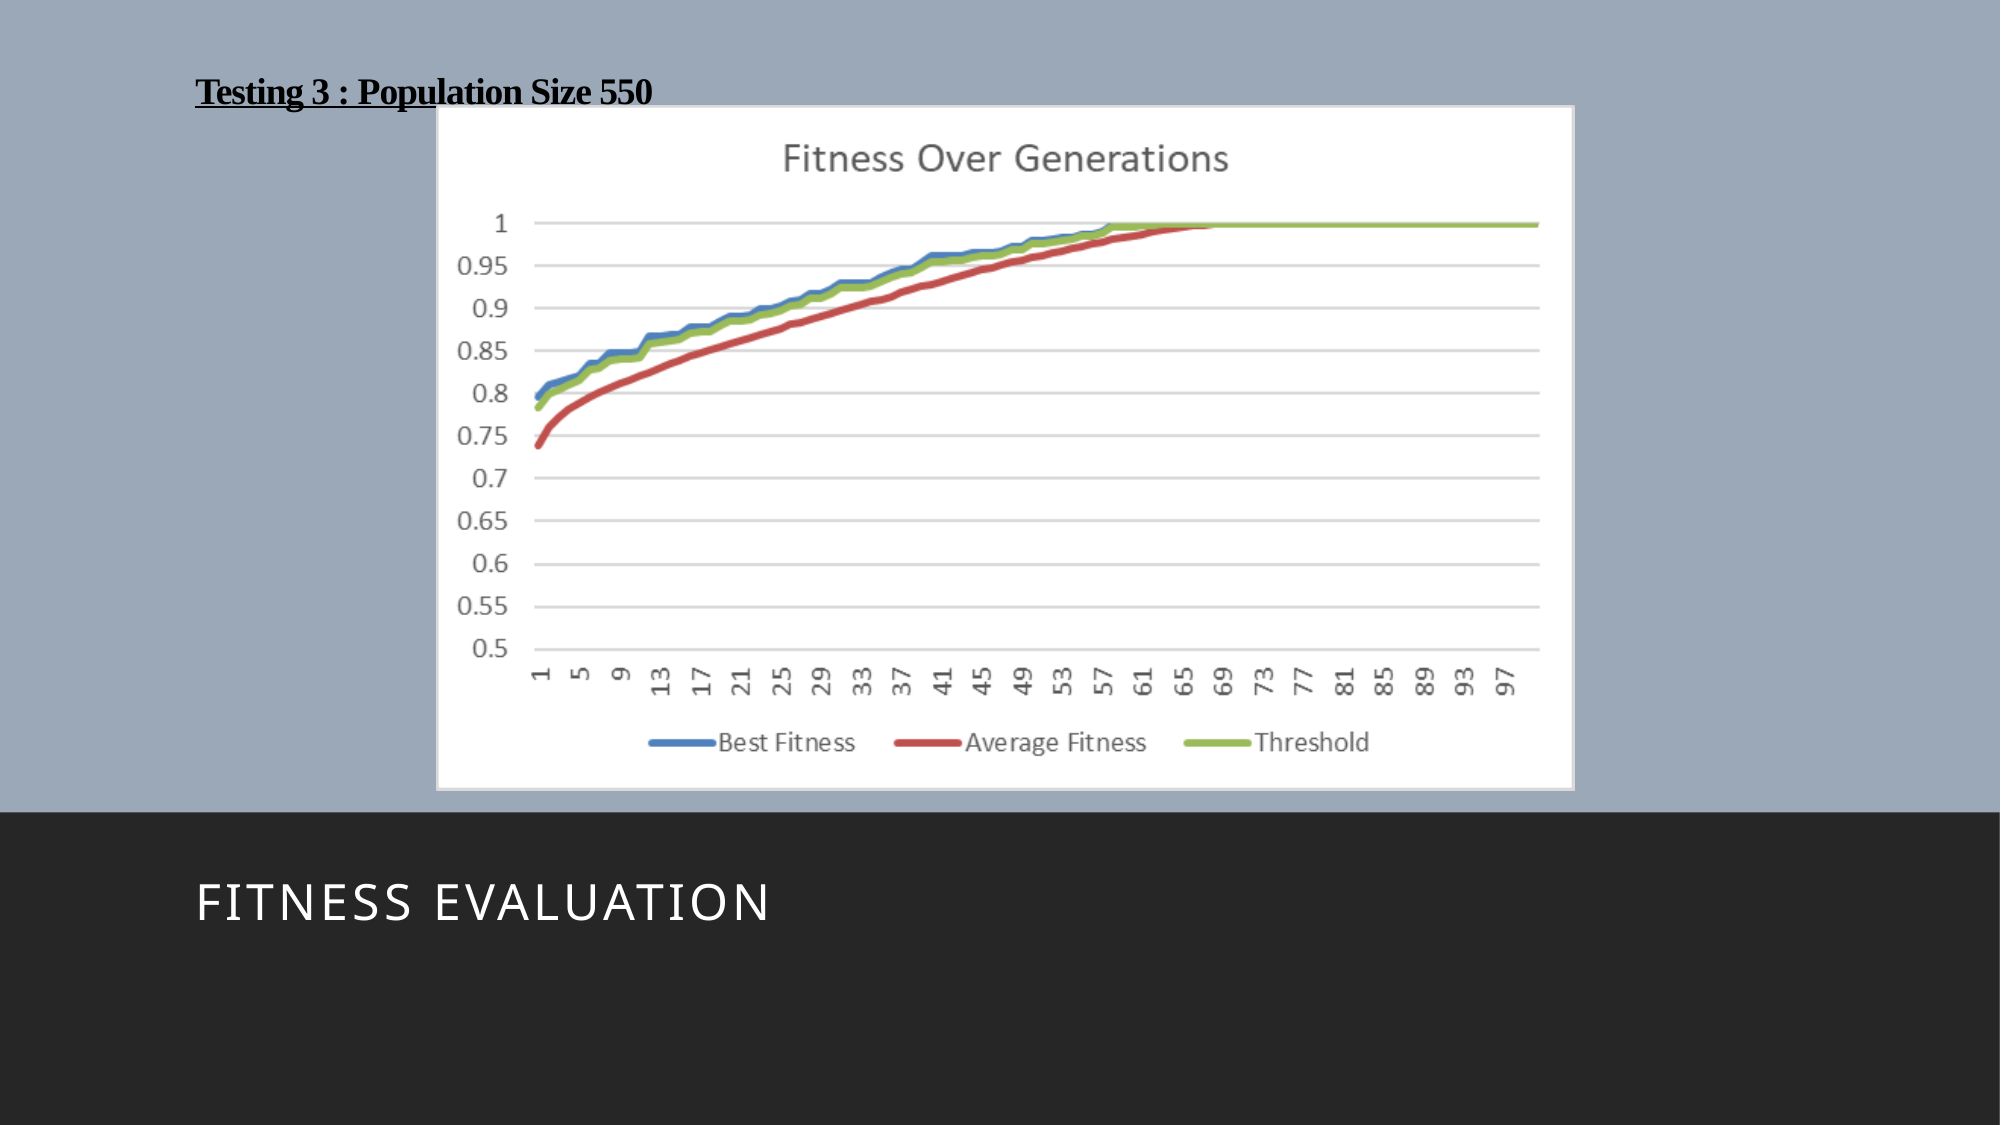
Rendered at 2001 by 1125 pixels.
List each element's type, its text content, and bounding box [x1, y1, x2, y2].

text_box [0, 811, 2000, 1125]
subtitle Fitness Evaluation [180, 857, 1831, 1045]
title Testing 3 : Population Size 550 [180, 0, 1831, 420]
picture [436, 104, 1575, 791]
text_box [0, 0, 2000, 811]
